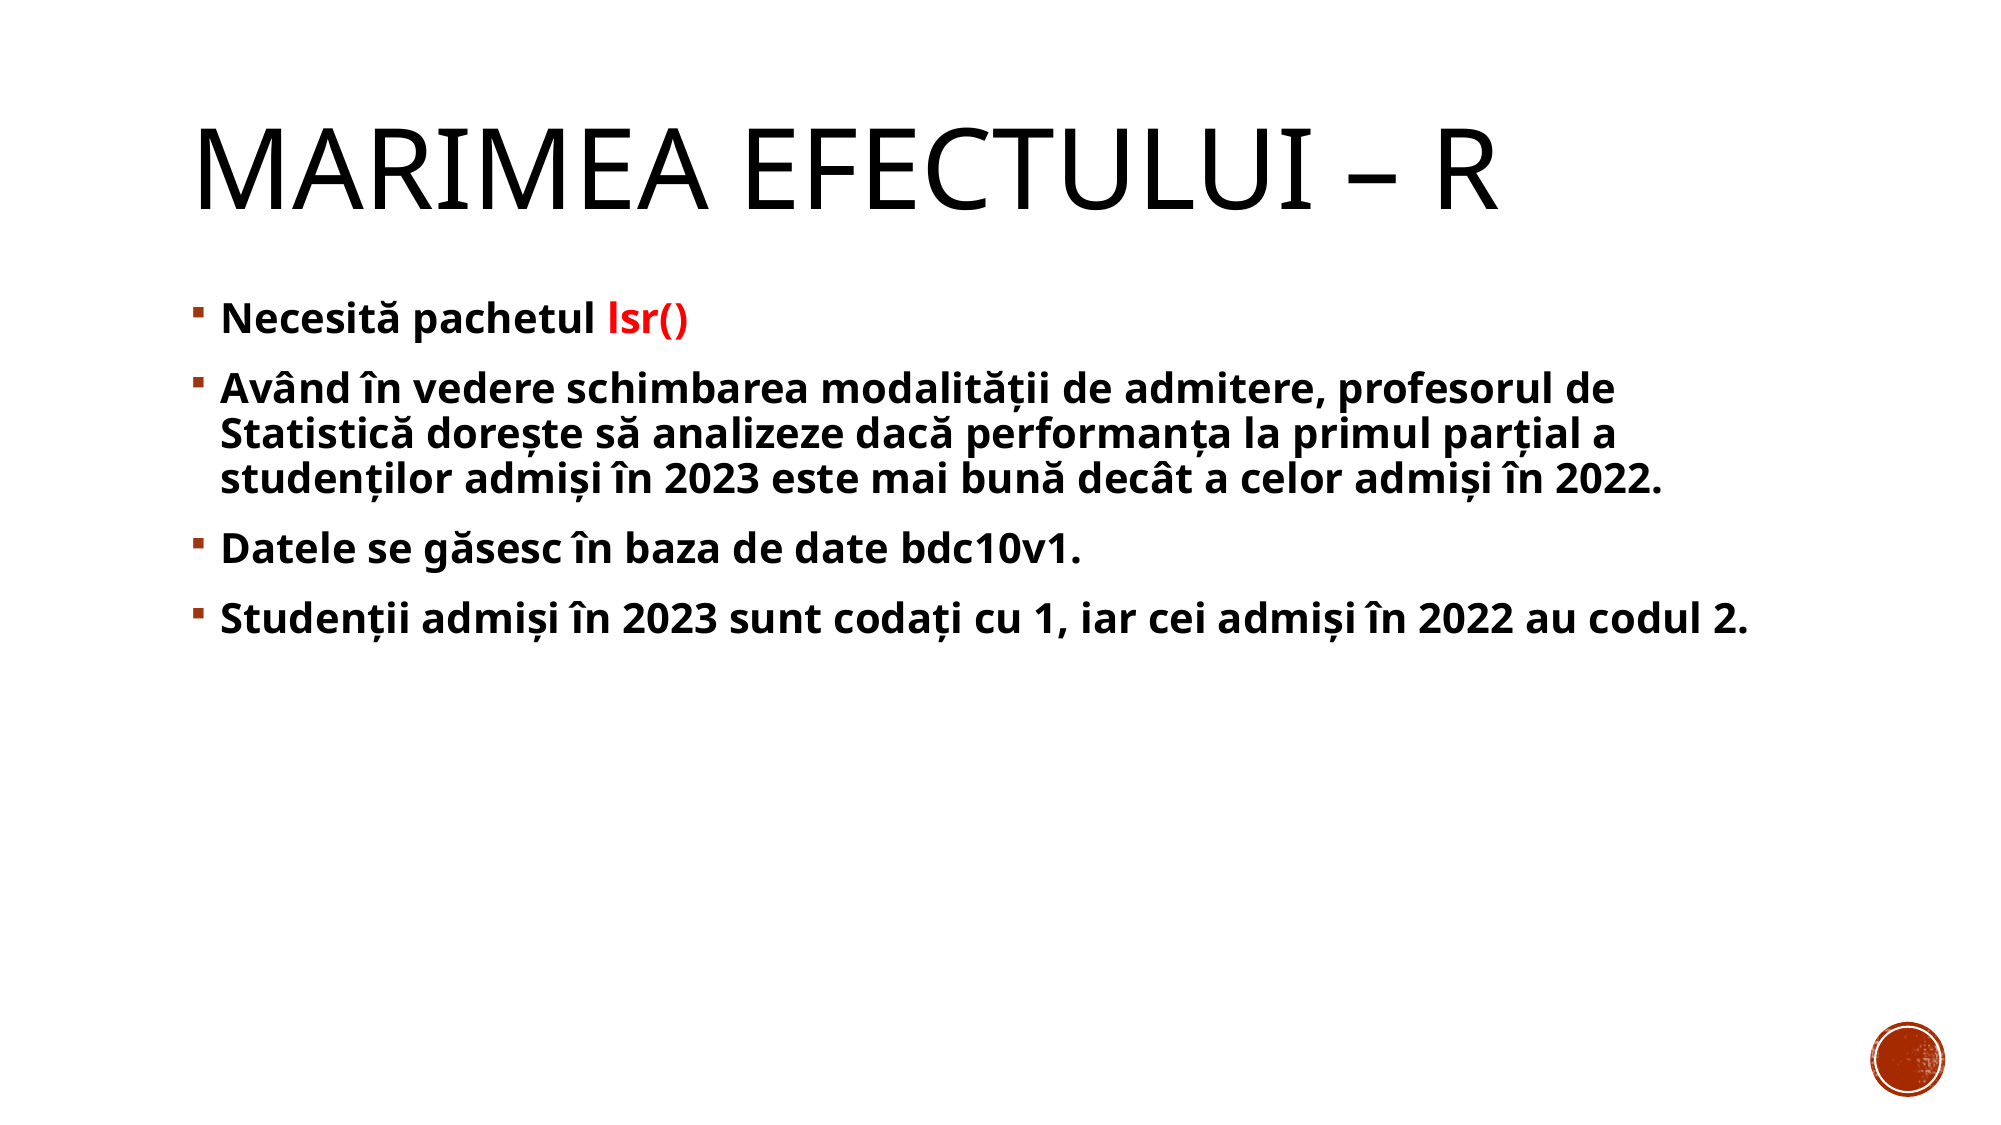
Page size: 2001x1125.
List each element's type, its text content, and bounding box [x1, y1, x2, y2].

list Necesită pachetul lsr() Având în vedere schimbarea modalității de admitere, profesorul de Statistică dorește să analizeze dacă performanța la primul parțial a studenților admiși în 2023 este mai bună decât a celor admiși în 2022. Datele se găsesc în baza de date bdc10v1. Studenții admiși în 2023 sunt codați cu 1, iar cei admiși în 2022 au codul 2. [175, 289, 1826, 1013]
title Marimea efectului – R [175, 79, 1826, 267]
